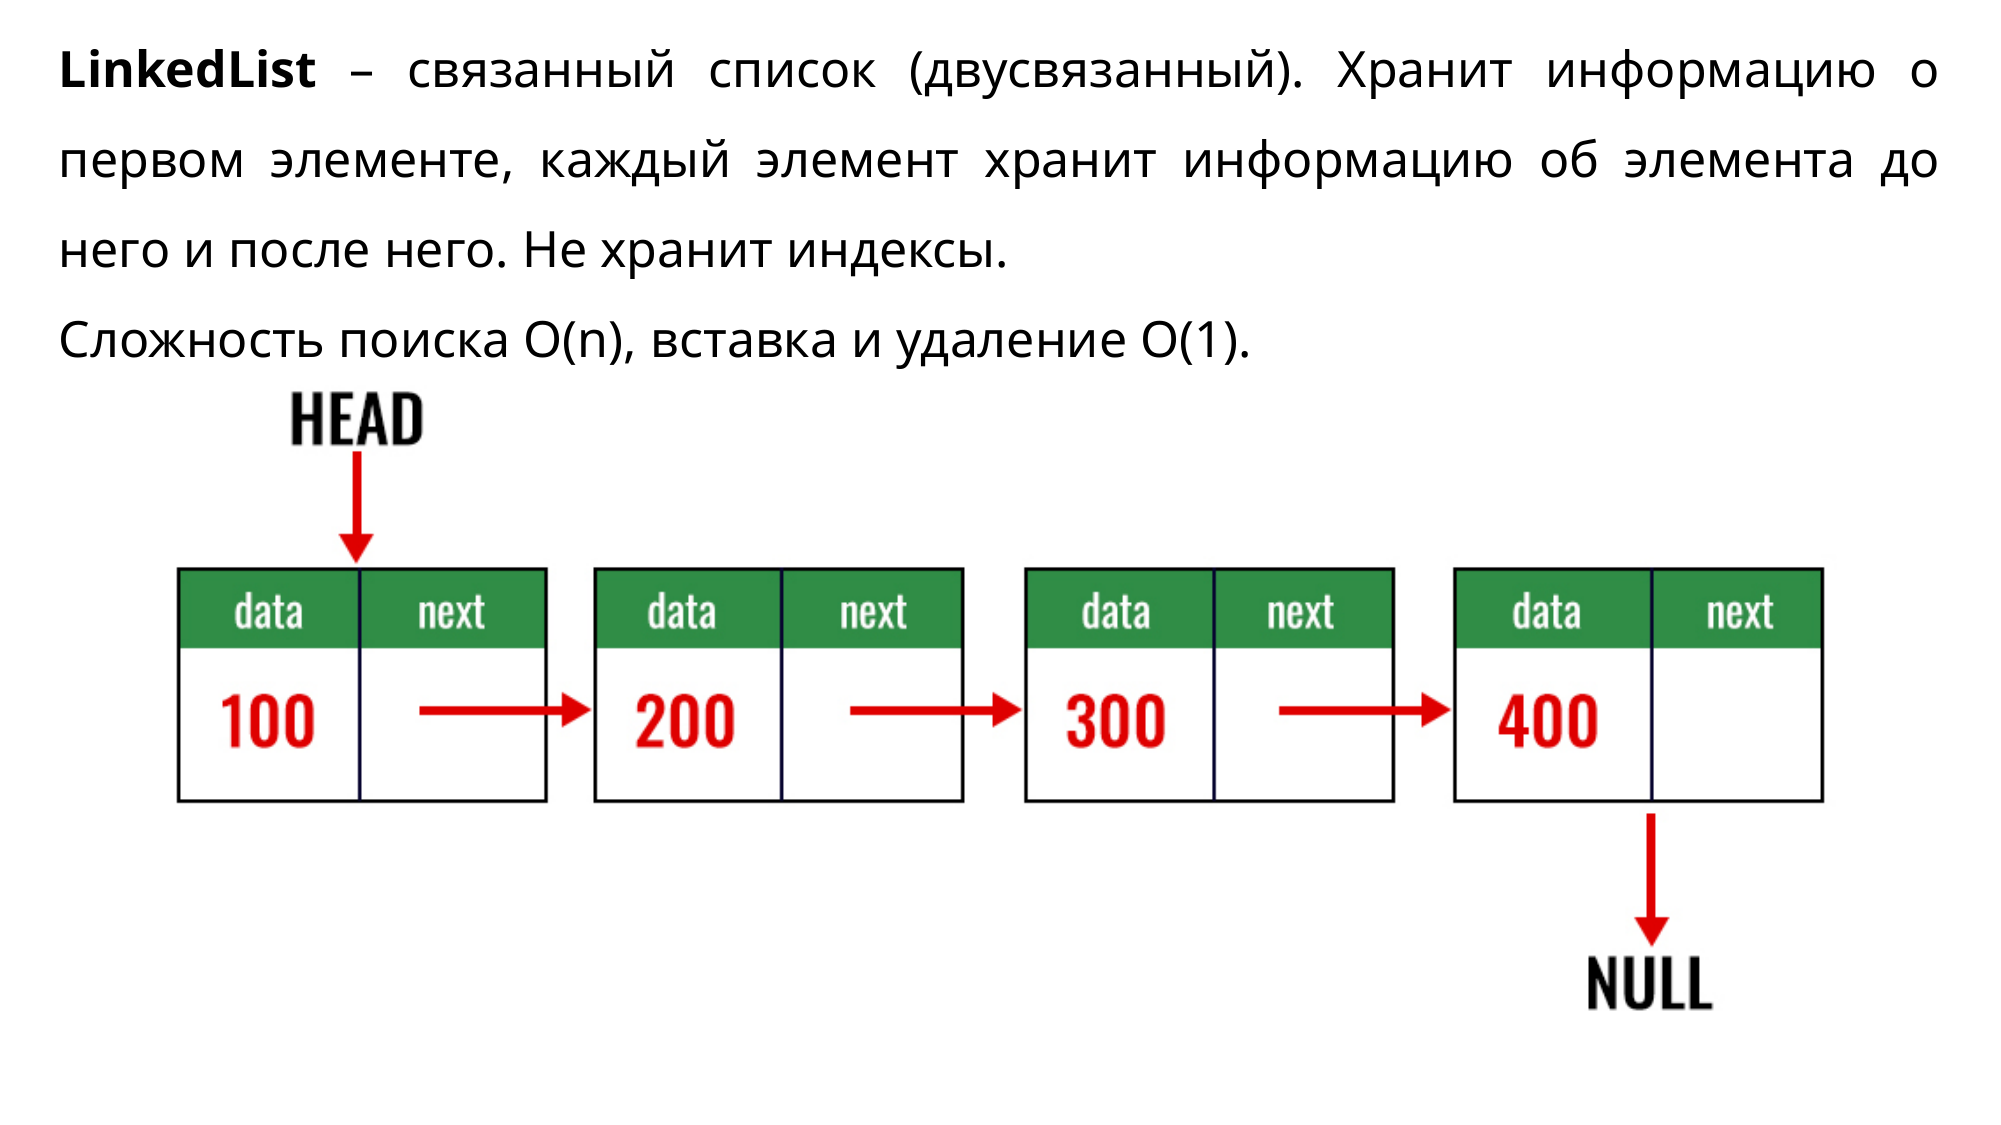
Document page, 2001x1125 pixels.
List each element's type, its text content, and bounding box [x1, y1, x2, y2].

picture [121, 378, 1879, 1011]
text_box LinkedList – связанный список (двусвязанный). Хранит информацию о первом элементе, каждый элемент хранит информацию об элемента до него и после него. Не хранит индексы. Сложность поиска O(n), вставка и удаление O(1). [0, 0, 2000, 375]
